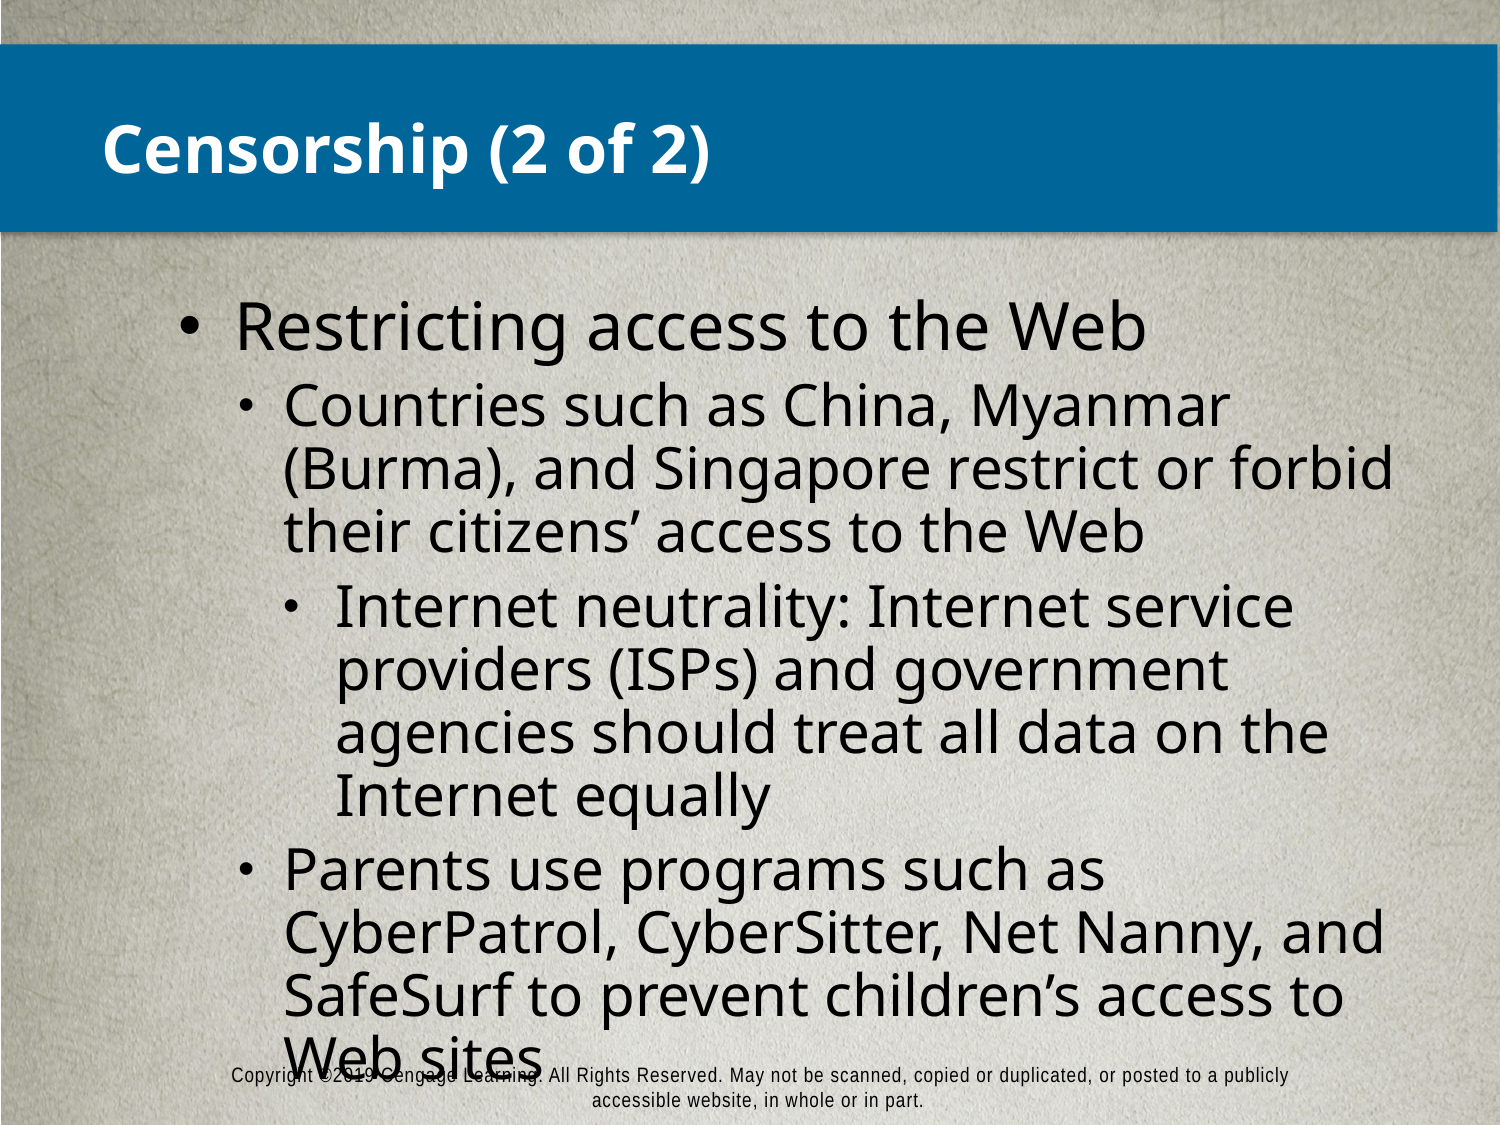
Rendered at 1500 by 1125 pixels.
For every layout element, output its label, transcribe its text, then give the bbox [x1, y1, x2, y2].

list Restricting access to the Web Countries such as China, Myanmar (Burma), and Singapore restrict or forbid their citizens’ access to the Web Internet neutrality: Internet service providers (ISPs) and government agencies should treat all data on the Internet equally Parents use programs such as CyberPatrol, CyberSitter, Net Nanny, and SafeSurf to prevent children’s access to Web sites [163, 285, 1447, 945]
title Censorship (2 of 2) [86, 75, 1437, 220]
picture [2, 0, 1499, 1125]
